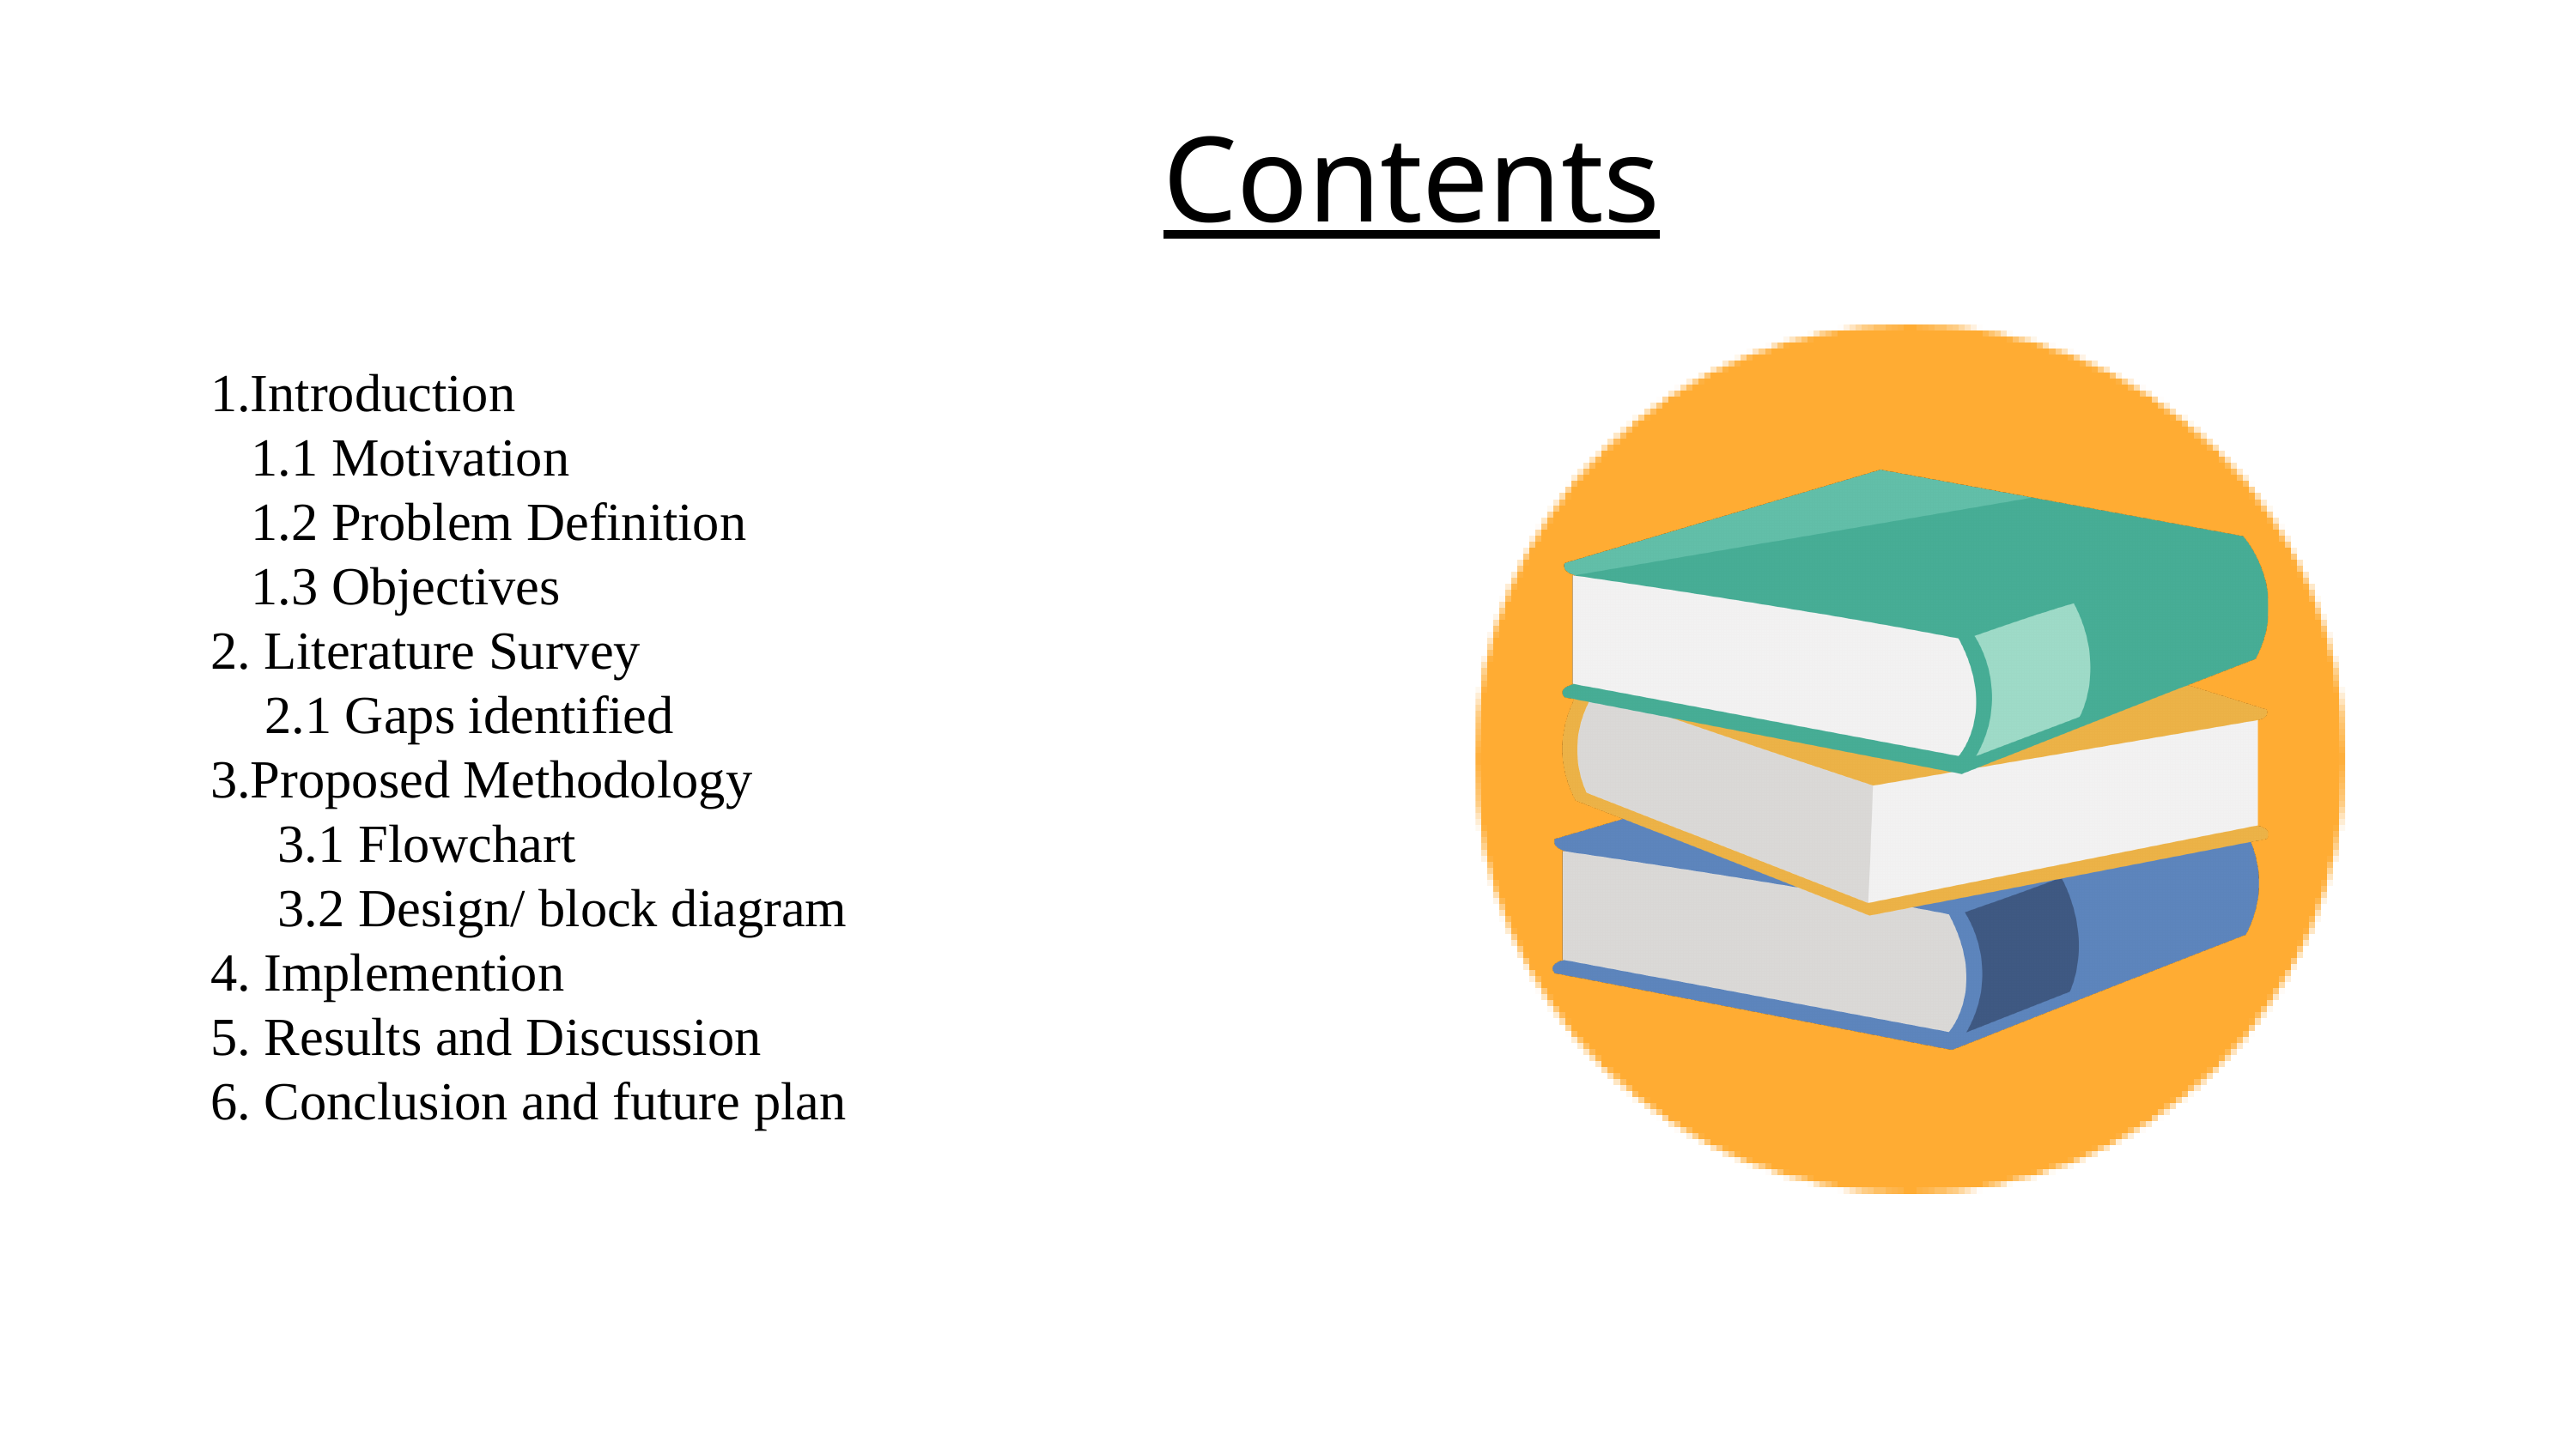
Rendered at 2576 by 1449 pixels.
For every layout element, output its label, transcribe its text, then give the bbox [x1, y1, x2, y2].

text_box [1552, 470, 2269, 1050]
text_box [1475, 324, 2346, 1195]
text_box Contents [721, 118, 2102, 246]
text_box 1.Introduction 1.1 Motivation 1.2 Problem Definition 1.3 Objectives 2. Literature Survey 2.1 Gaps identified 3.Proposed Methodology 3.1 Flowchart 3.2 Design/ block diagram 4. Implemention 5. Results and Discussion 6. Conclusion and future plan [210, 358, 1475, 1131]
